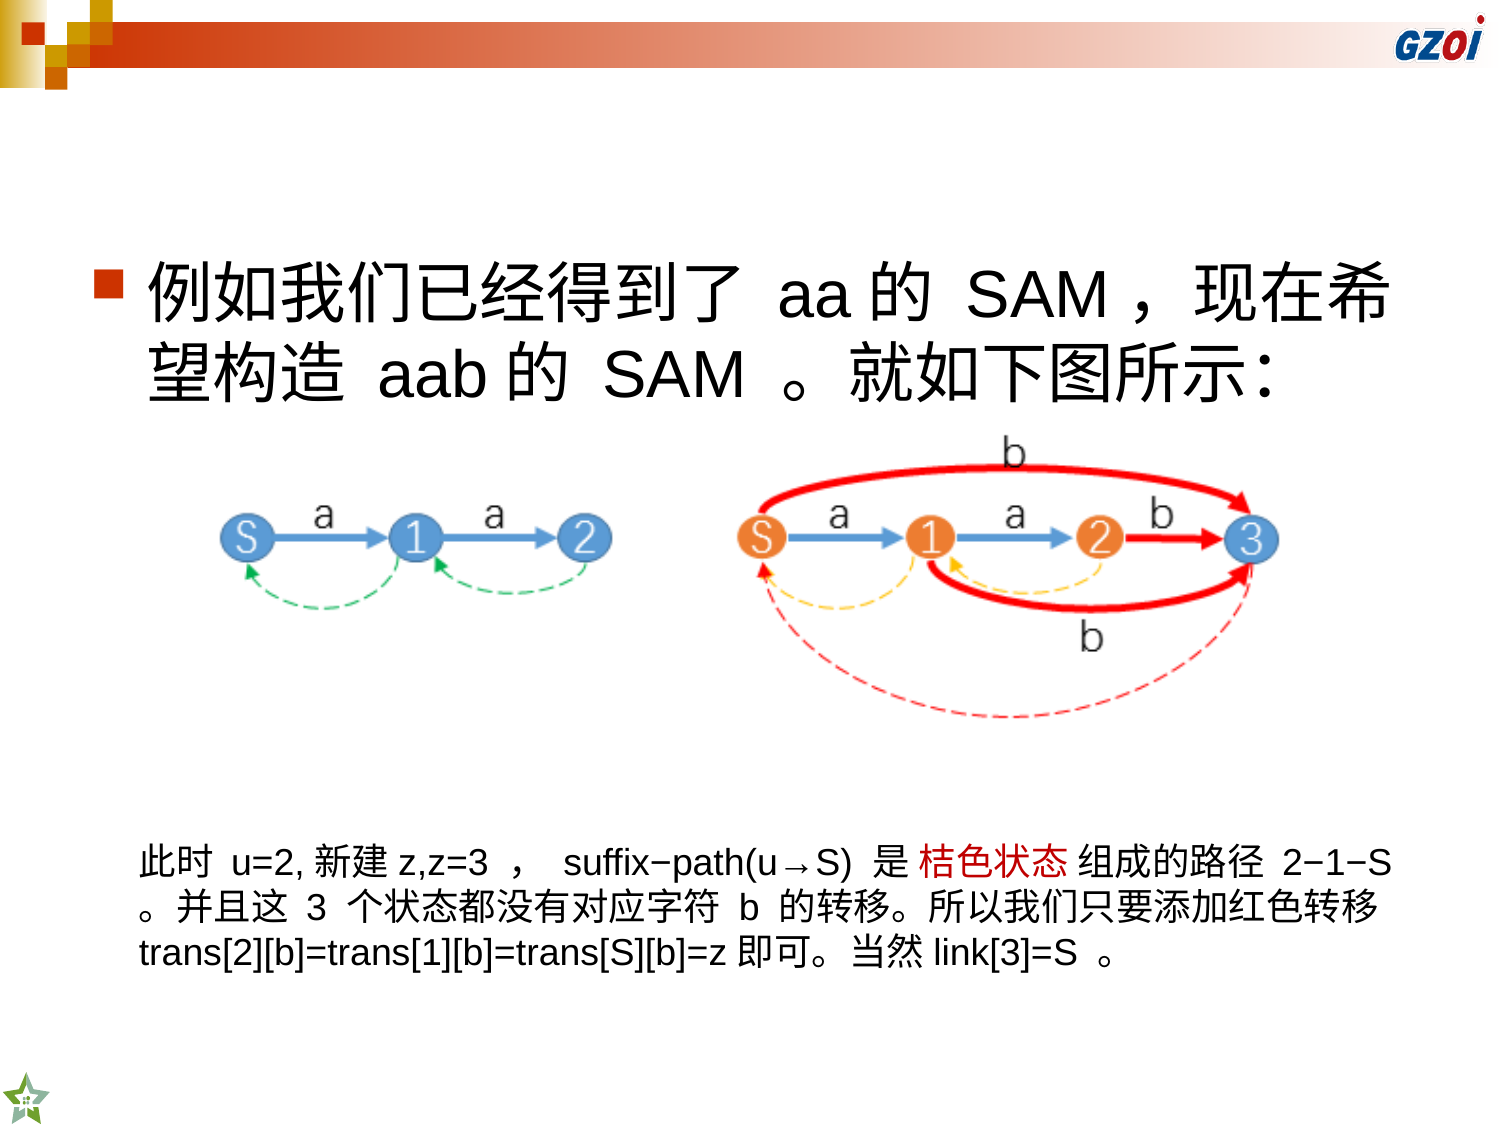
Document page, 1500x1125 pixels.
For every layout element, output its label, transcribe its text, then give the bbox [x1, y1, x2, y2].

text_box 此时 u=2,新建z,z=3 ， suffix−path(u→S) 是 桔色状态 组成的路径 2−1−S 。并且这 3 个状态都没有对应字符 b 的转移。所以我们只要添加红色转移 trans[2][b]=trans[1][b]=trans[S][b]=z即可。当然link[3]=S 。 [123, 830, 1412, 981]
picture [1392, 8, 1492, 72]
list 例如我们已经得到了 aa的 SAM，现在希望构造 aab的 SAM 。就如下图所示： [75, 243, 1425, 963]
picture [211, 420, 1287, 762]
